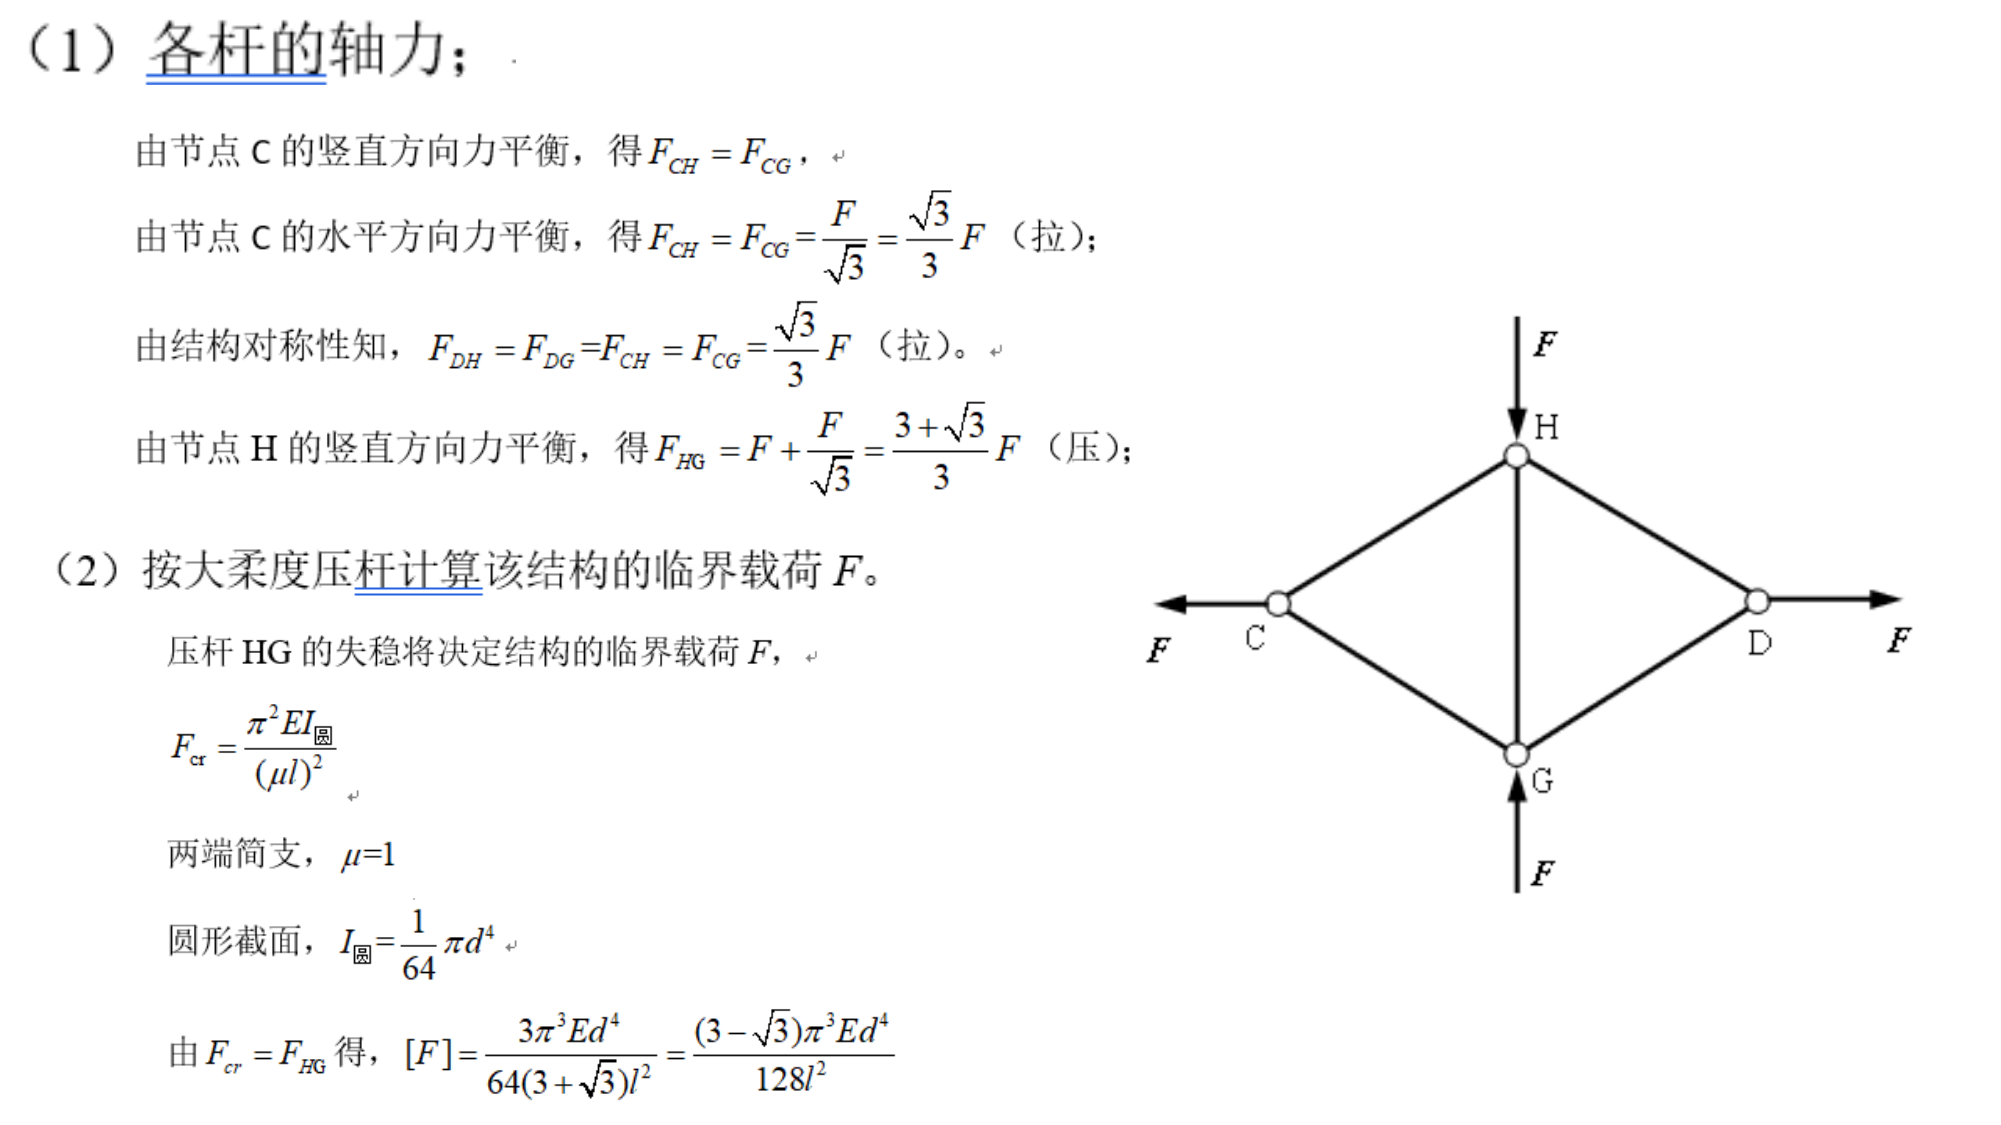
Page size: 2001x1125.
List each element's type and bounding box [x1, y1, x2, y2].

picture [128, 127, 1948, 923]
picture [157, 617, 903, 1119]
picture [0, 0, 516, 85]
picture [32, 543, 903, 598]
